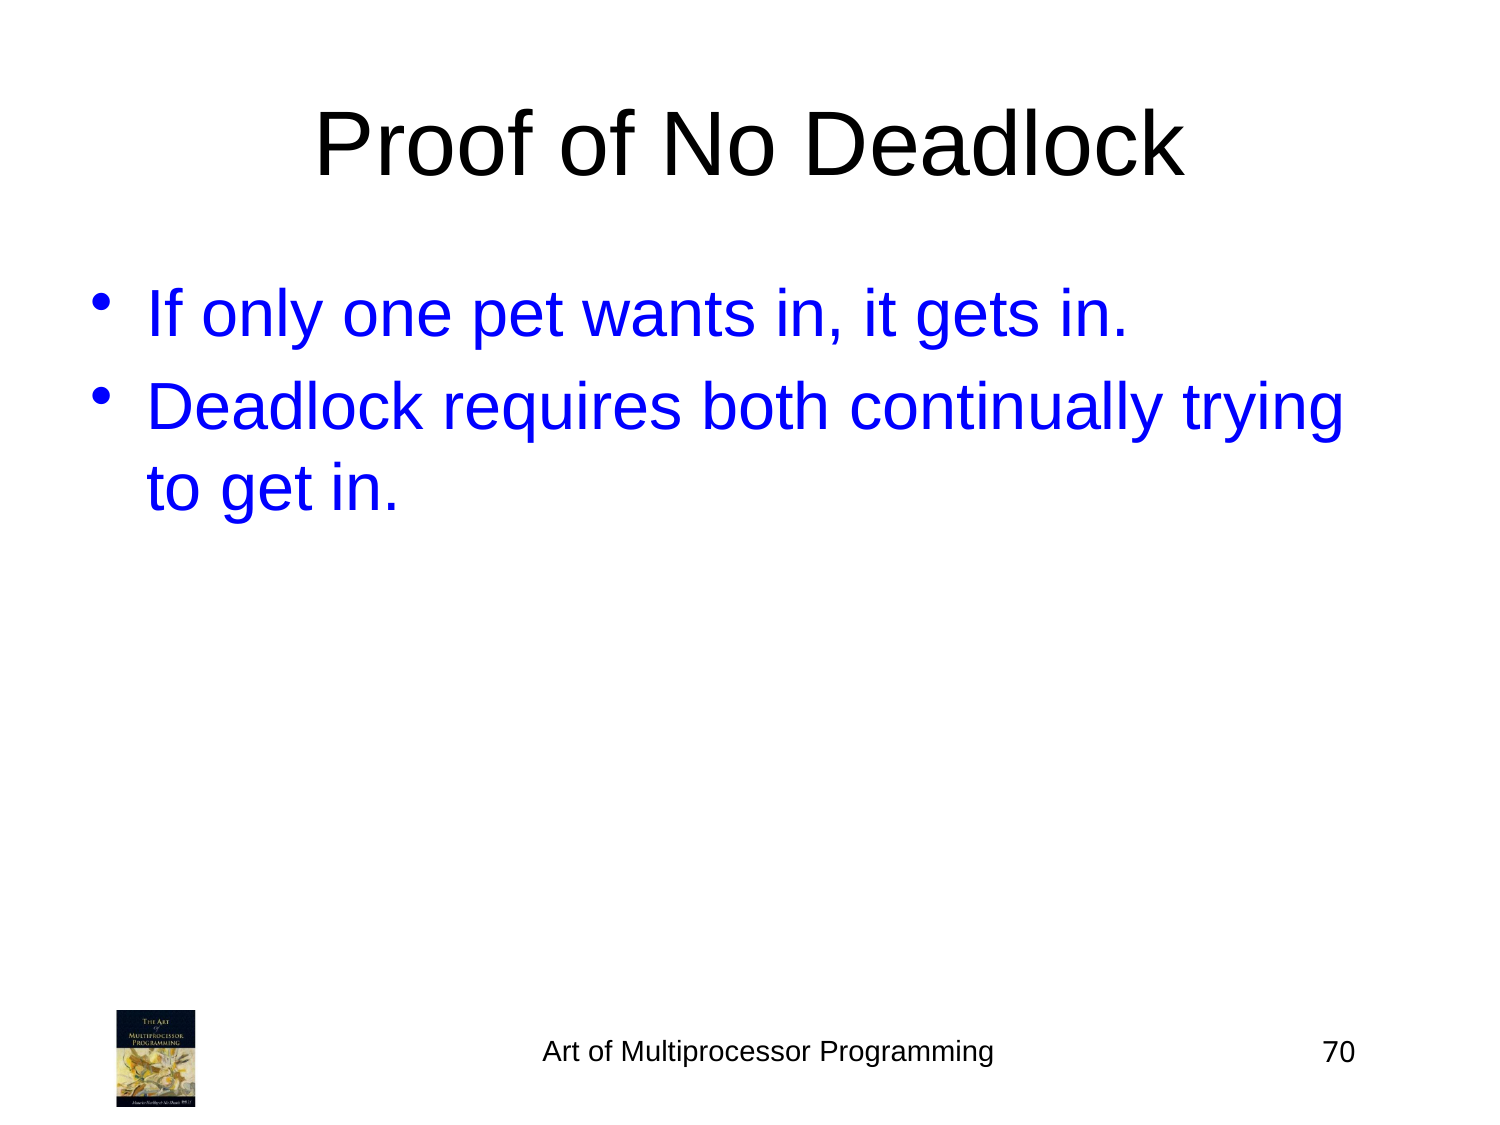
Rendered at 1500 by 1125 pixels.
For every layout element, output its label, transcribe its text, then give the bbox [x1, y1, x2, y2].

picture [107, 1010, 204, 1107]
list If only one pet wants in, it gets in. Deadlock requires both continually trying to get in. [75, 262, 1425, 1005]
text_box 70 [1058, 1025, 1371, 1101]
title Proof of No Deadlock [75, 45, 1425, 233]
footer Art of Multiprocessor Programming [512, 1024, 1026, 1103]
